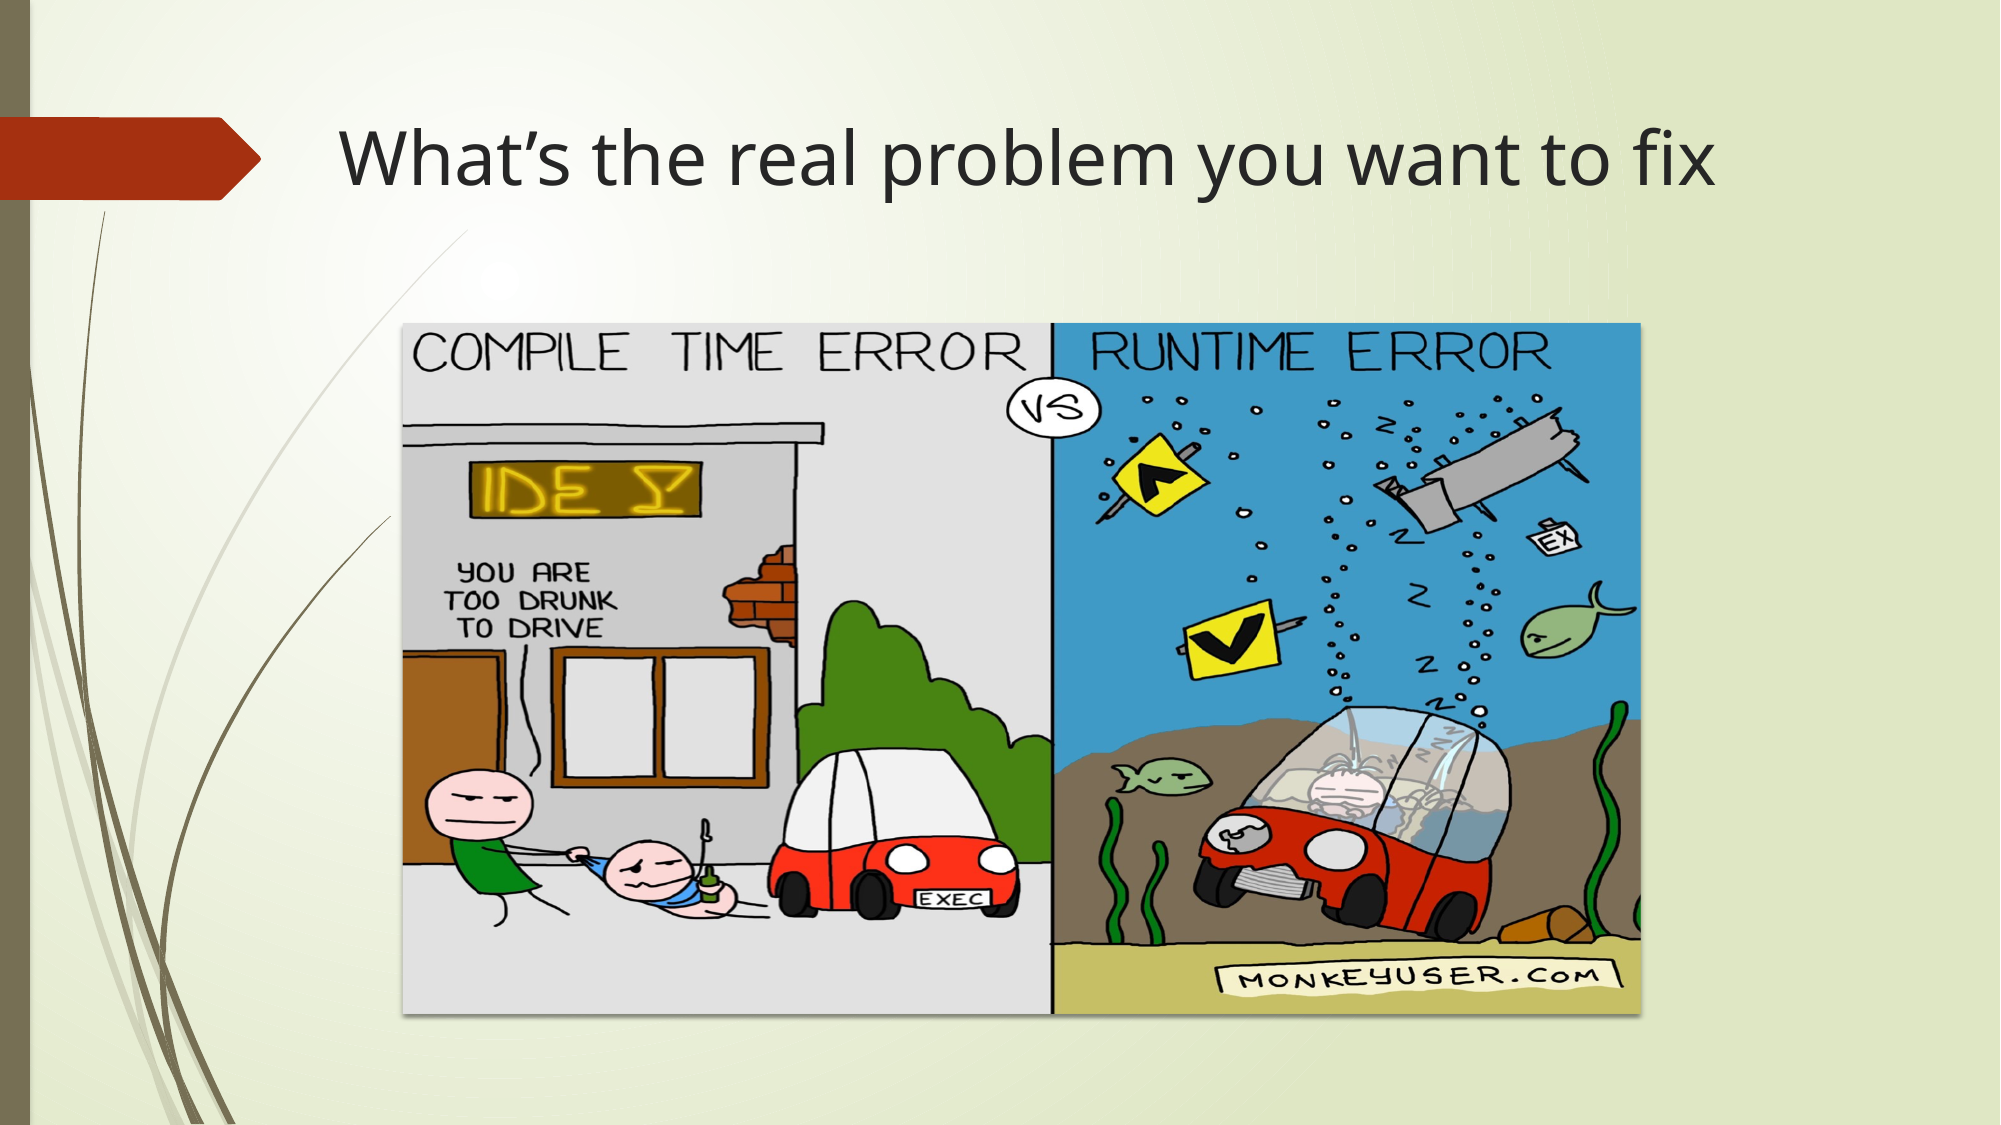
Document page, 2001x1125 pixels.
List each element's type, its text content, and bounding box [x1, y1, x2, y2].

title What’s the real problem you want to fix [323, 102, 1871, 214]
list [393, 320, 1649, 1023]
